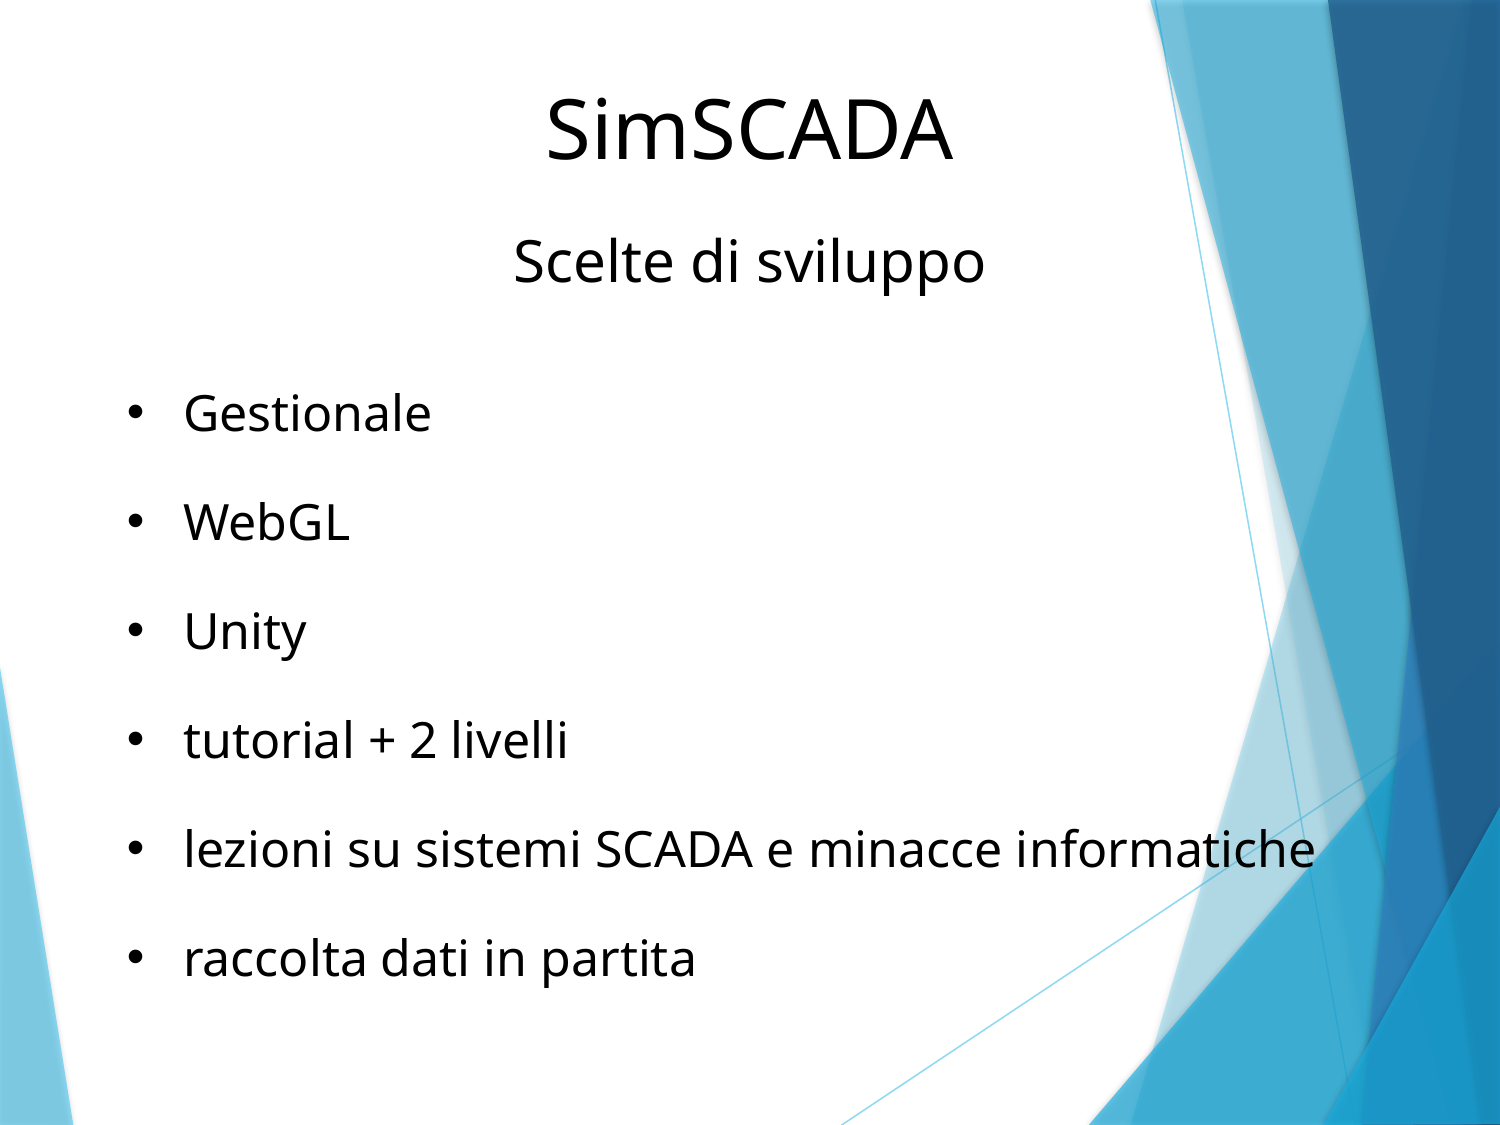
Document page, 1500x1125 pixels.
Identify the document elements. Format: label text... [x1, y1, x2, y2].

text_box WebGL [112, 483, 1388, 558]
text_box Unity [112, 591, 1388, 667]
text_box Gestionale [112, 374, 1388, 449]
text_box SimSCADA [356, 68, 1144, 184]
text_box tutorial + 2 livelli [112, 700, 1388, 776]
text_box lezioni su sistemi SCADA e minacce informatiche [112, 809, 1388, 885]
text_box raccolta dati in partita [112, 919, 1388, 994]
text_box Scelte di sviluppo [112, 216, 1388, 302]
